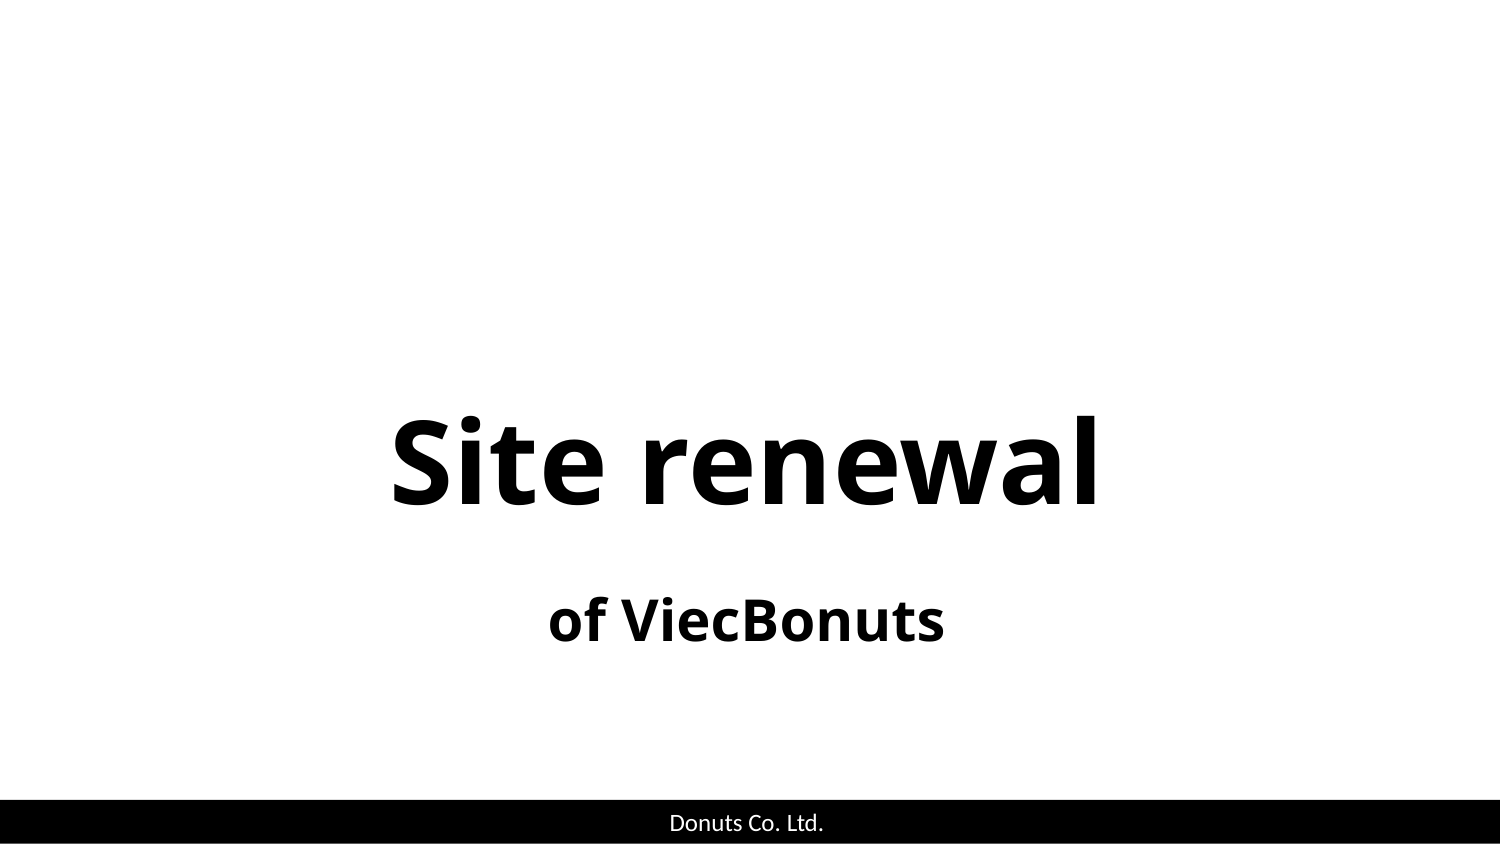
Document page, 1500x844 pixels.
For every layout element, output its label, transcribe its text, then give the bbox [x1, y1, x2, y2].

text_box Site renewal of ViecBonuts [374, 290, 1119, 666]
